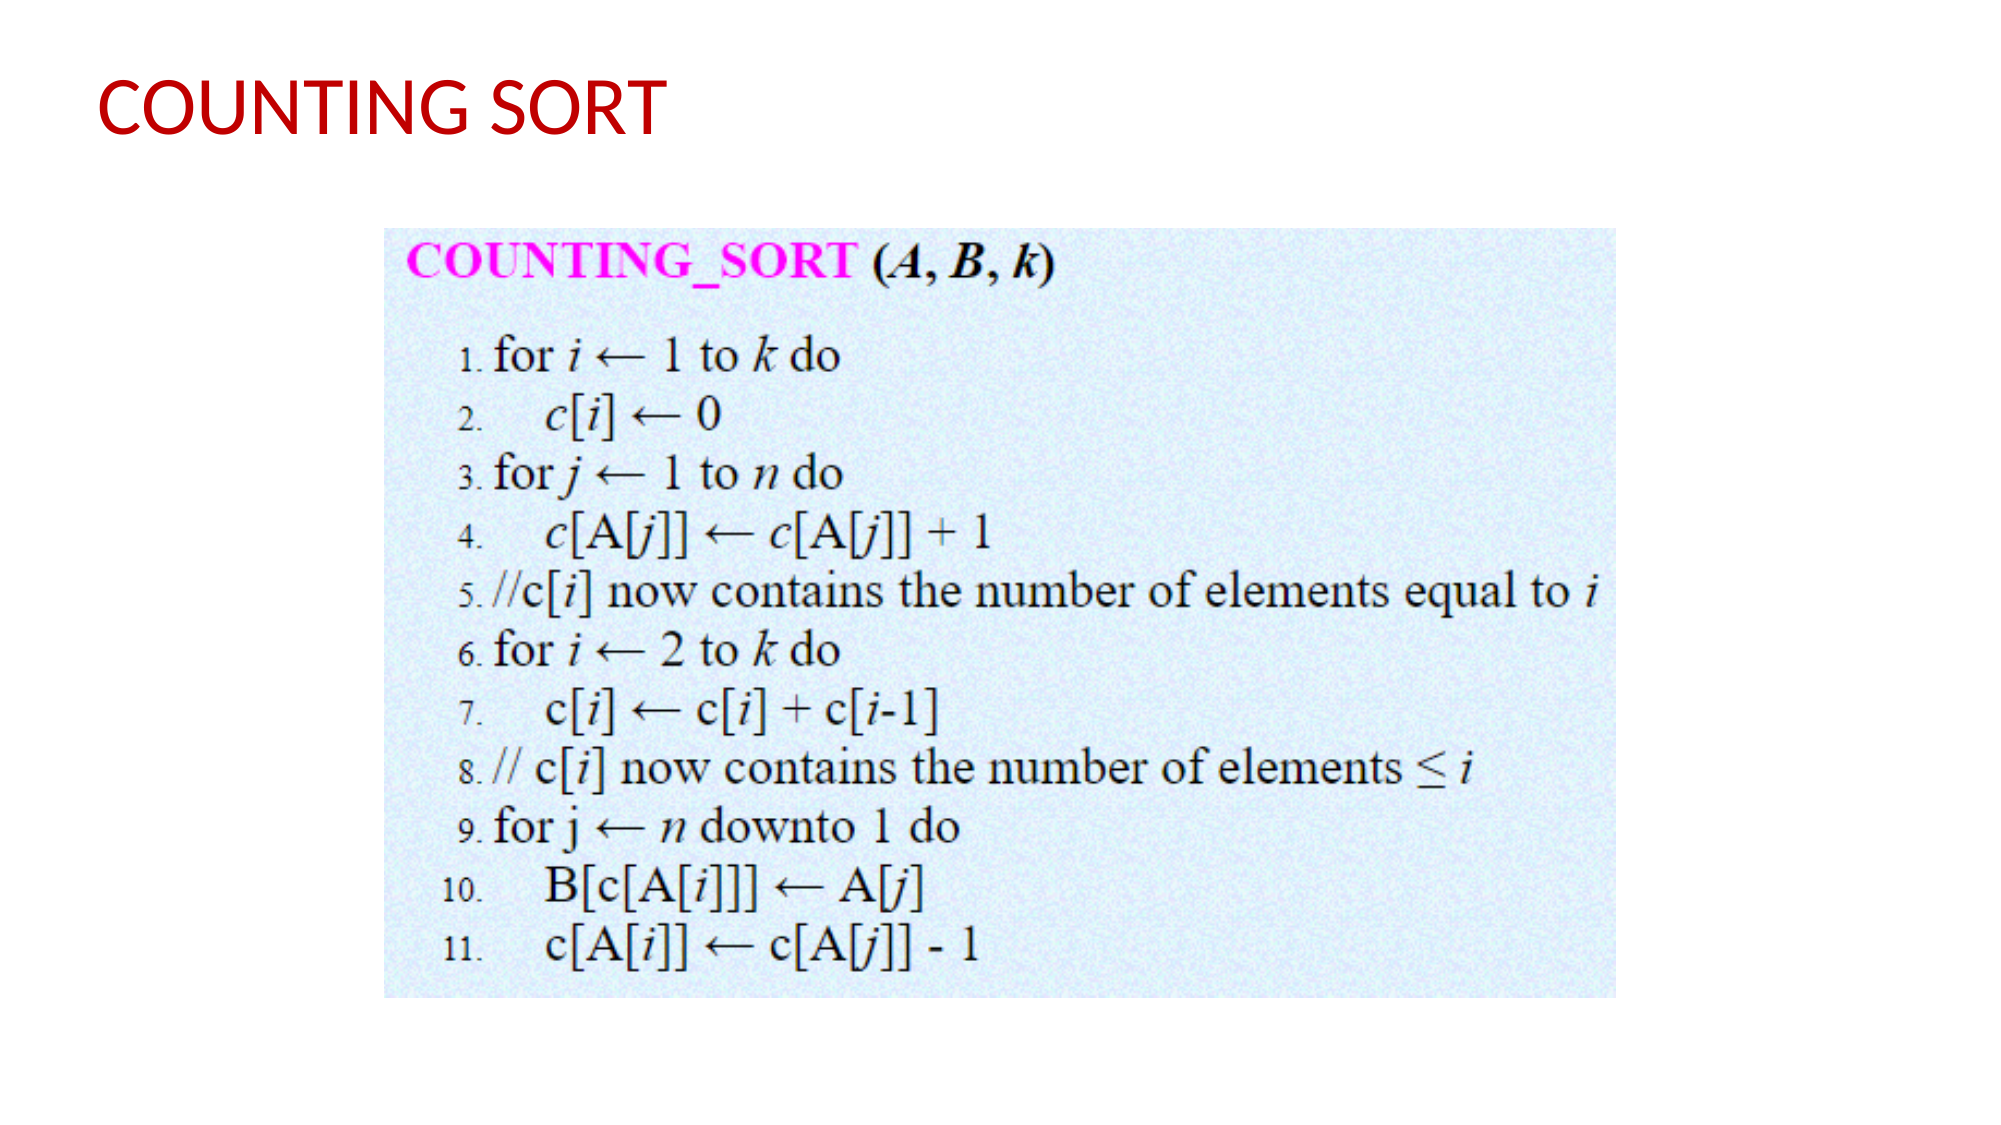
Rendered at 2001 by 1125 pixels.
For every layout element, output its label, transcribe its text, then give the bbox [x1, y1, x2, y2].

text_box COUNTING SORT [82, 43, 831, 159]
picture [384, 228, 1616, 998]
